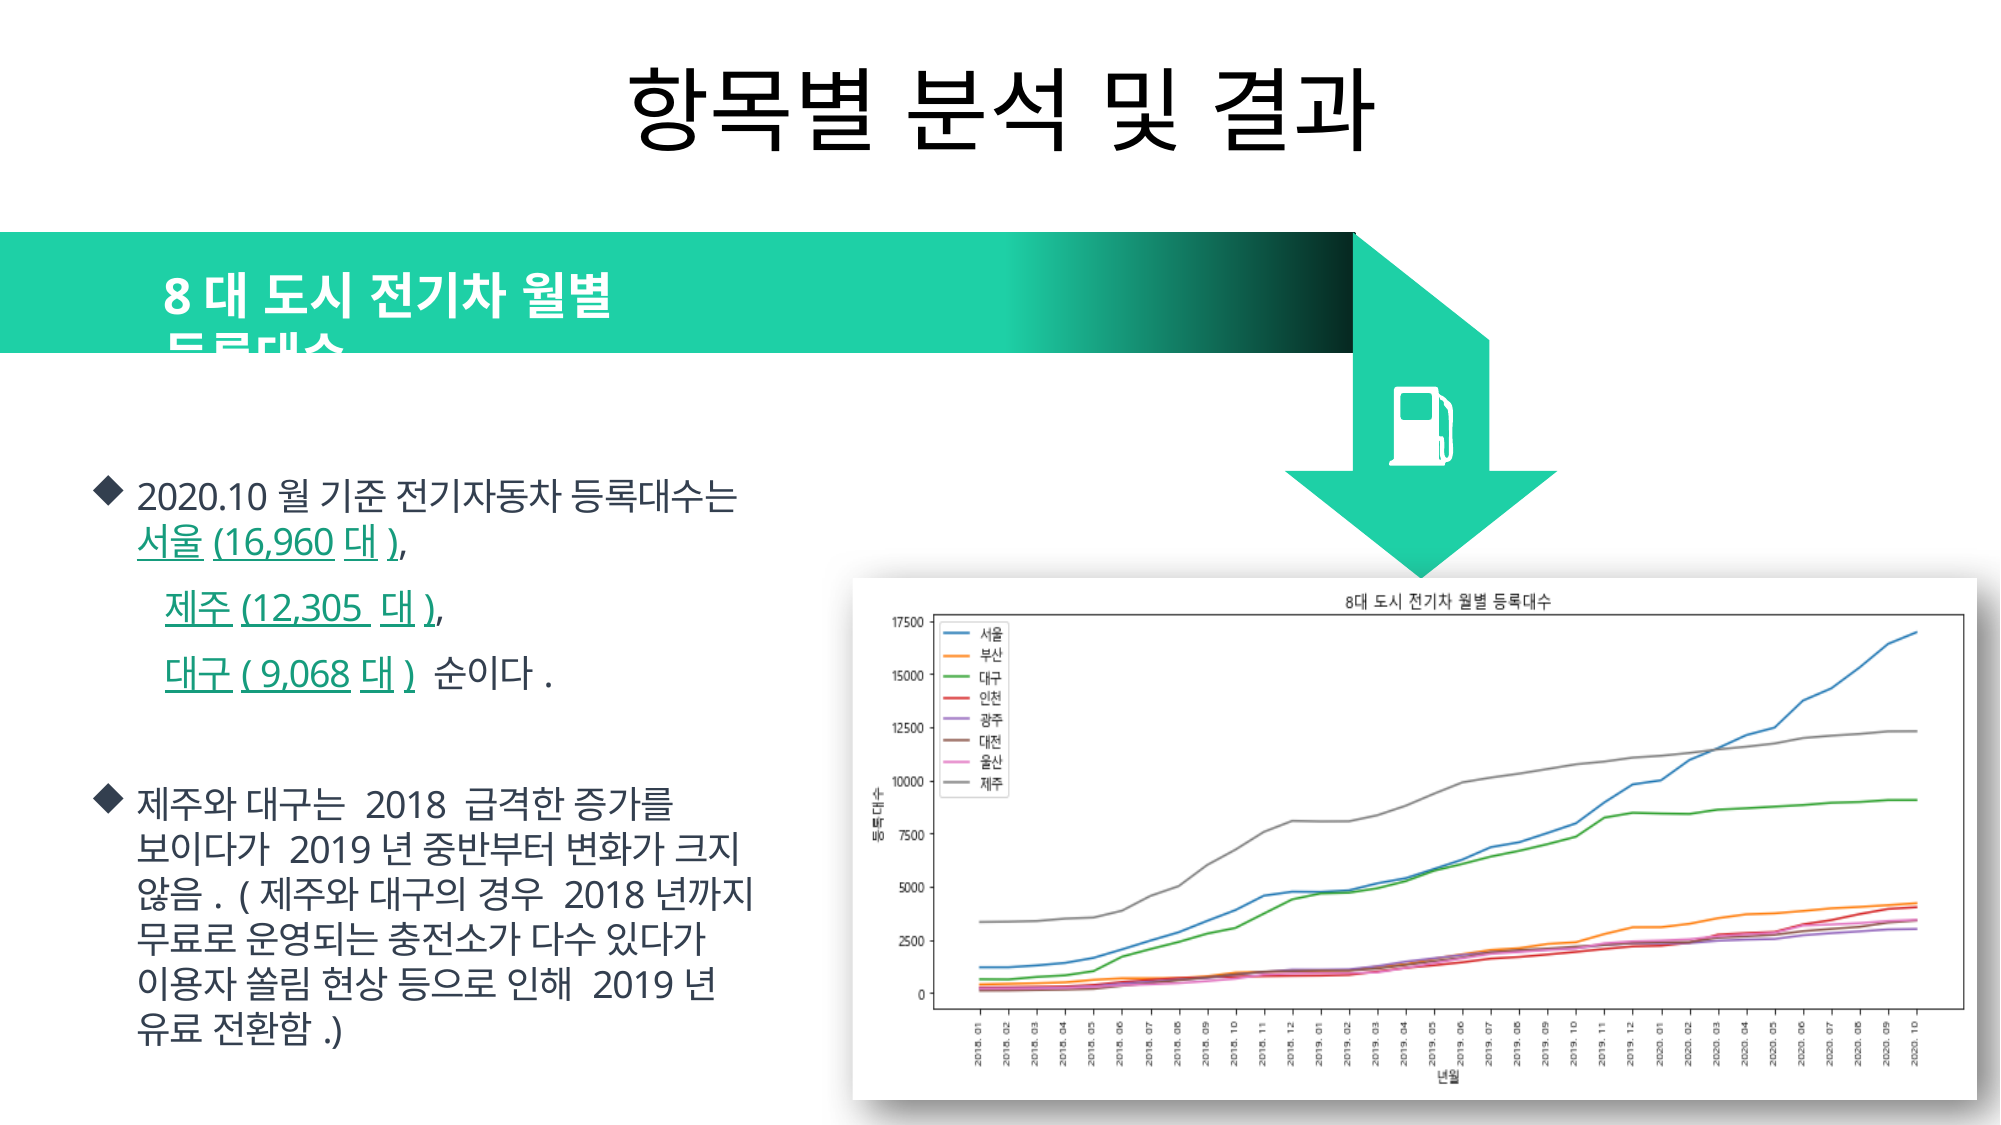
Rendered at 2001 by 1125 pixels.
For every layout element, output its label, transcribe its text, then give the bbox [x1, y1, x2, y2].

text_box 2020.10월 기준 전기자동차 등록대수는 서울(16,960대), 제주(12,305 대), 대구( 9,068대) 순이다. 제주와 대구는 2018 급격한 증가를 보이다가 2019년 중반부터 변화가 크지 않음. (제주와 대구의 경우 2018년까지 무료로 운영되는 충전소가 다수 있다가 이용자 쏠림 현상 등으로 인해 2019년 유료 전환함.) [0, 579, 798, 1059]
picture [852, 578, 1977, 1100]
list 항목별 분석 및 결과 [53, 56, 1952, 174]
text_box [0, 232, 1558, 579]
